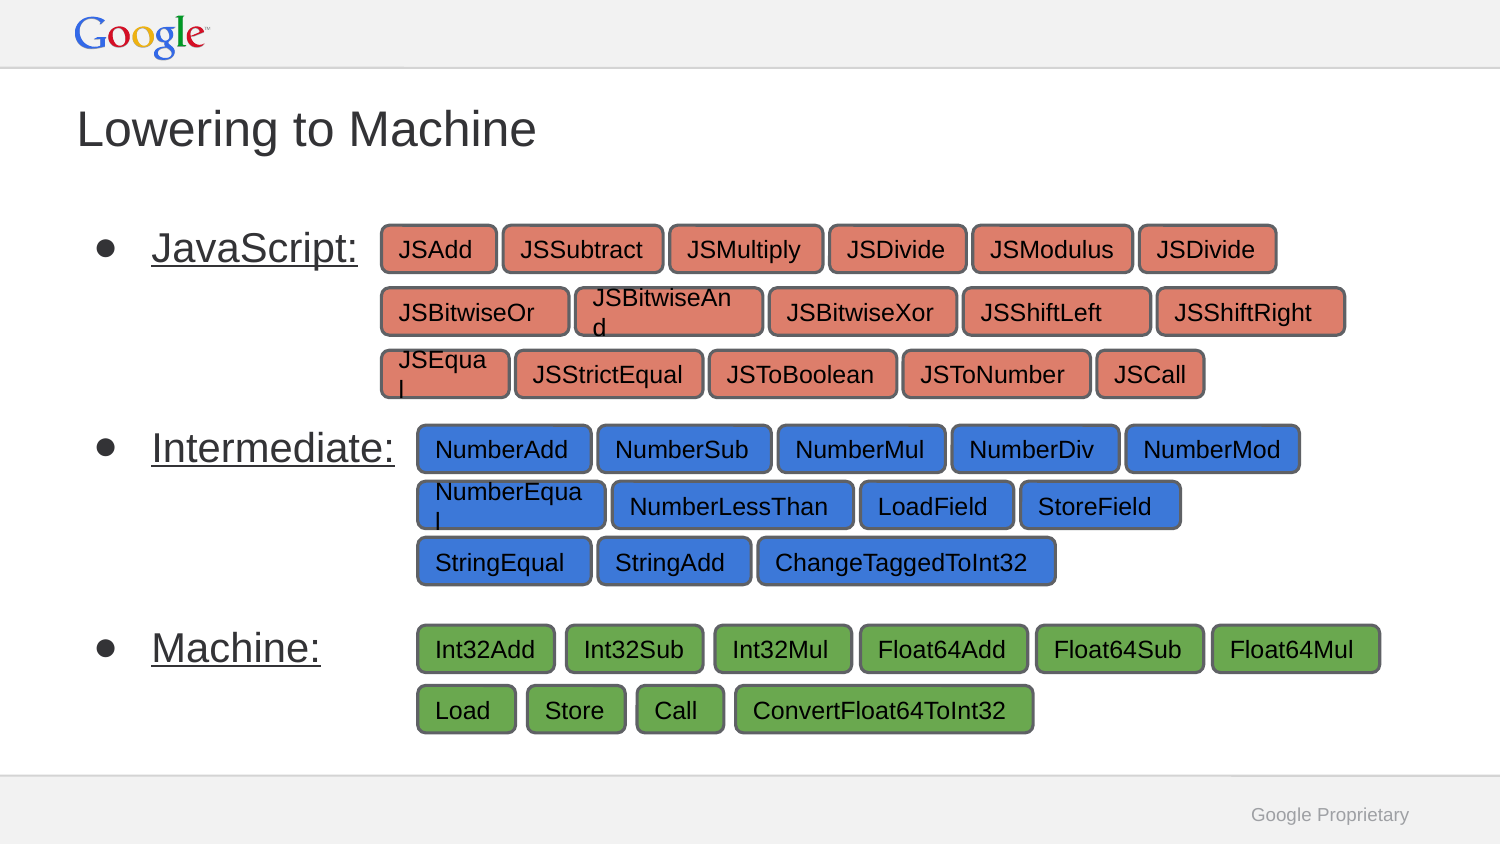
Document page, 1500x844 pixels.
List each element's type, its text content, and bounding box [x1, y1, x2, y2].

text_box Float64Mul [1212, 625, 1380, 673]
text_box JSEqual [381, 350, 510, 398]
text_box NumberEqual [417, 481, 606, 529]
text_box Int32Add [417, 625, 555, 673]
text_box JSSubtract [503, 225, 664, 273]
text_box JSShiftRight [1157, 287, 1345, 336]
text_box LoadField [860, 481, 1014, 529]
text_box JSMultiply [669, 225, 823, 273]
text_box JSBitwiseXor [769, 287, 957, 336]
text_box StoreField [1020, 481, 1181, 529]
text_box JSDivide [829, 225, 967, 273]
text_box Call [637, 685, 724, 733]
text_box Float64Sub [1036, 625, 1204, 673]
text_box Float64Add [860, 625, 1028, 673]
text_box Load [417, 685, 516, 733]
text_box JSBitwiseAnd [575, 287, 763, 336]
text_box StringEqual [417, 537, 592, 585]
text_box JSToBoolean [709, 350, 897, 398]
text_box JSBitwiseOr [381, 287, 569, 336]
text_box StringAdd [597, 537, 752, 585]
text_box JSDivide [1139, 225, 1277, 273]
text_box ConvertFloat64ToInt32 [735, 685, 1034, 733]
text_box JSCall [1096, 350, 1204, 398]
text_box NumberLessThan [612, 481, 854, 529]
text_box JSModulus [972, 225, 1133, 273]
list JavaScript: Intermediate: Machine: [61, 205, 1412, 769]
text_box JSStrictEqual [515, 350, 704, 398]
text_box Int32Sub [566, 625, 704, 673]
text_box ChangeTaggedToInt32 [757, 537, 1056, 585]
text_box JSAdd [381, 225, 497, 273]
text_box NumberMod [1126, 425, 1300, 473]
text_box NumberSub [597, 425, 772, 473]
text_box JSShiftLeft [963, 287, 1151, 336]
text_box Int32Mul [714, 625, 852, 673]
text_box NumberDiv [952, 425, 1120, 473]
text_box Store [527, 685, 626, 733]
title Lowering to Machine [61, 81, 1412, 188]
text_box NumberMul [778, 425, 946, 473]
text_box NumberAdd [417, 425, 592, 473]
text_box JSToNumber [903, 350, 1091, 398]
